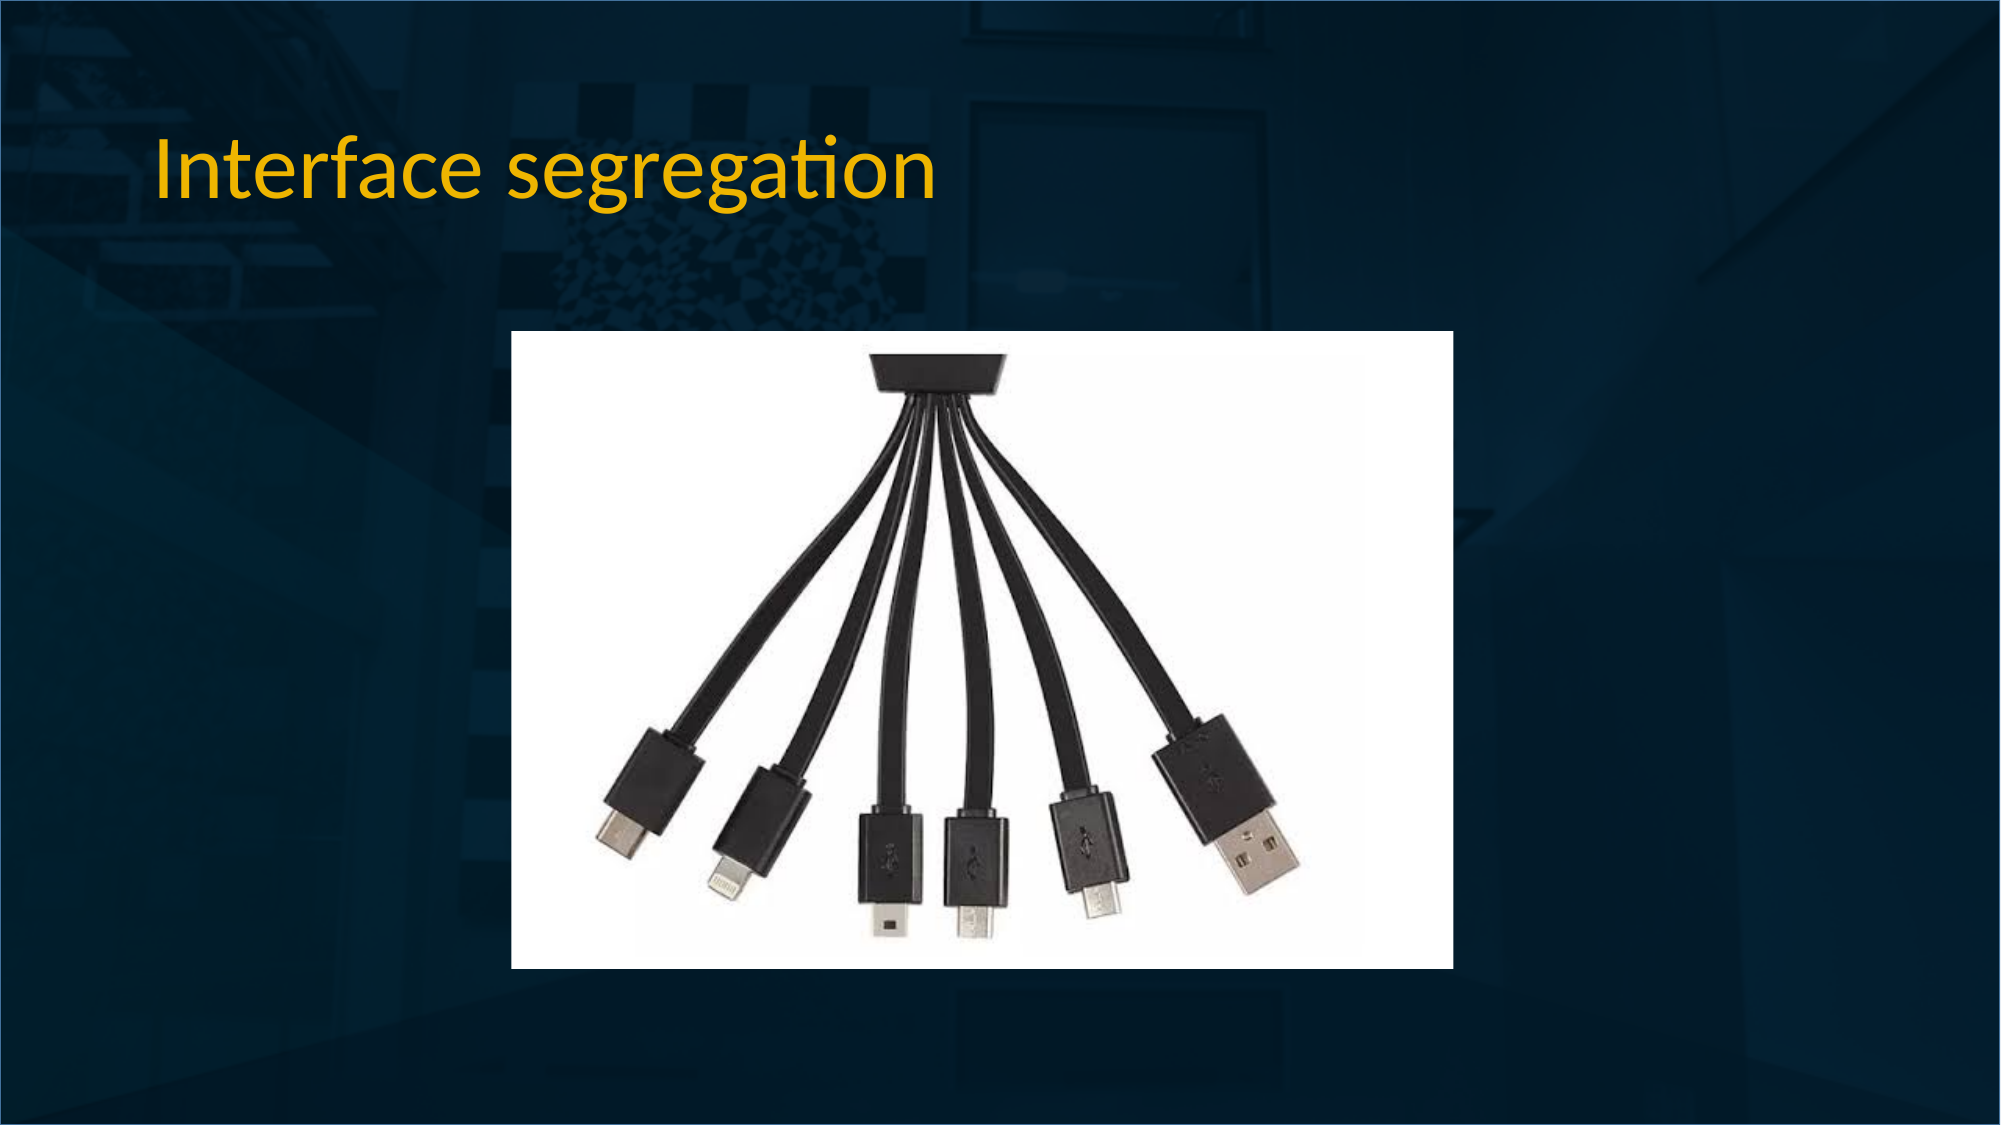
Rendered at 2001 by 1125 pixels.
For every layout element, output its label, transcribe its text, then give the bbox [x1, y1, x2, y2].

picture [1, 1, 1999, 1124]
title Interface segregation [137, 59, 1863, 278]
